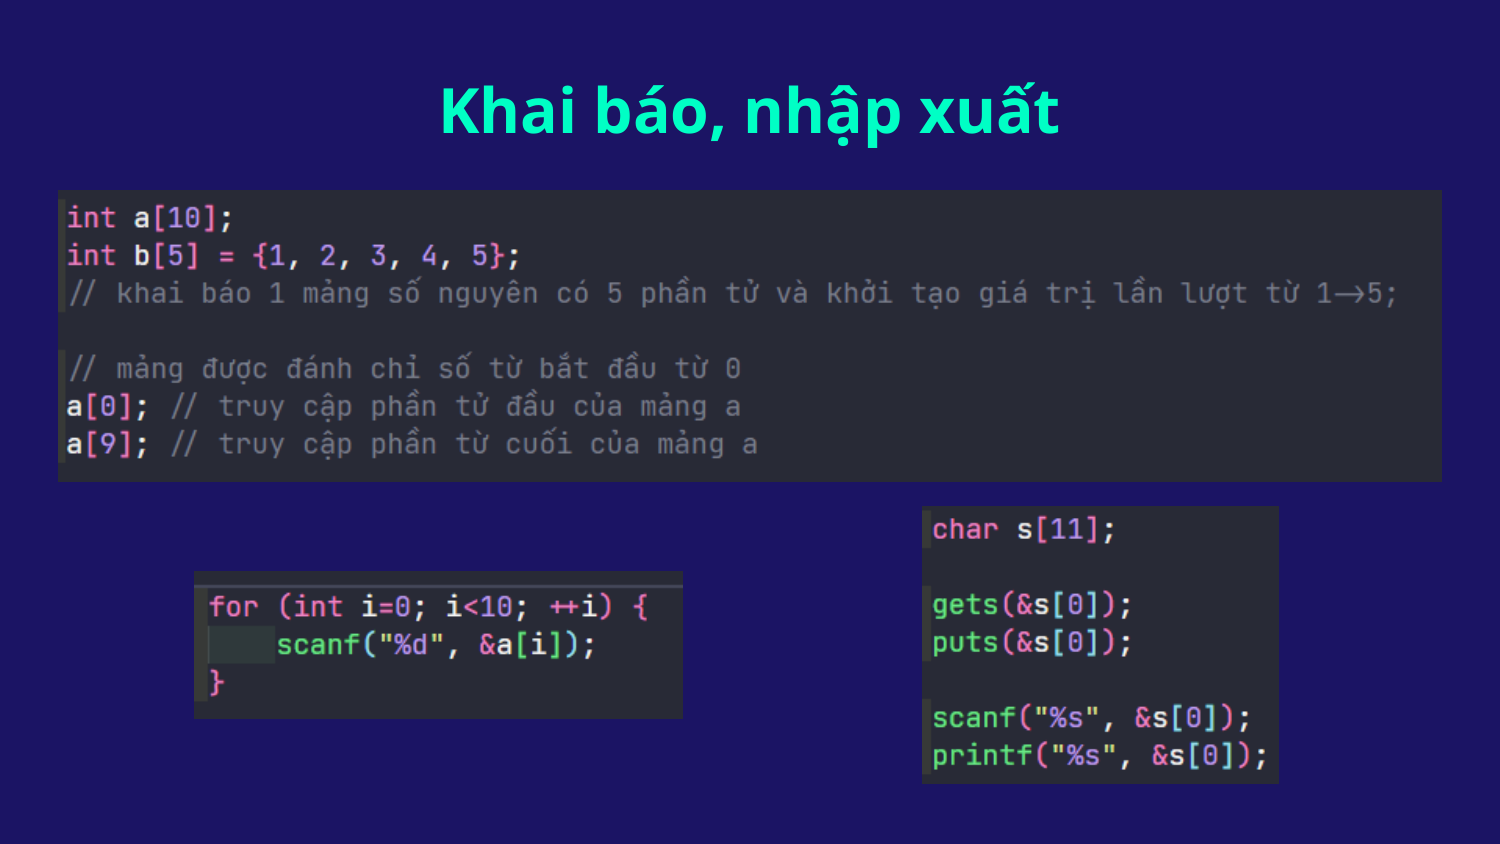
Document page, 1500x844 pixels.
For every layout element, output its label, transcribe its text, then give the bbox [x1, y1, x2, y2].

picture [922, 506, 1279, 784]
title Khai báo, nhập xuất [209, 56, 1291, 166]
picture [58, 190, 1442, 482]
picture [194, 571, 683, 719]
